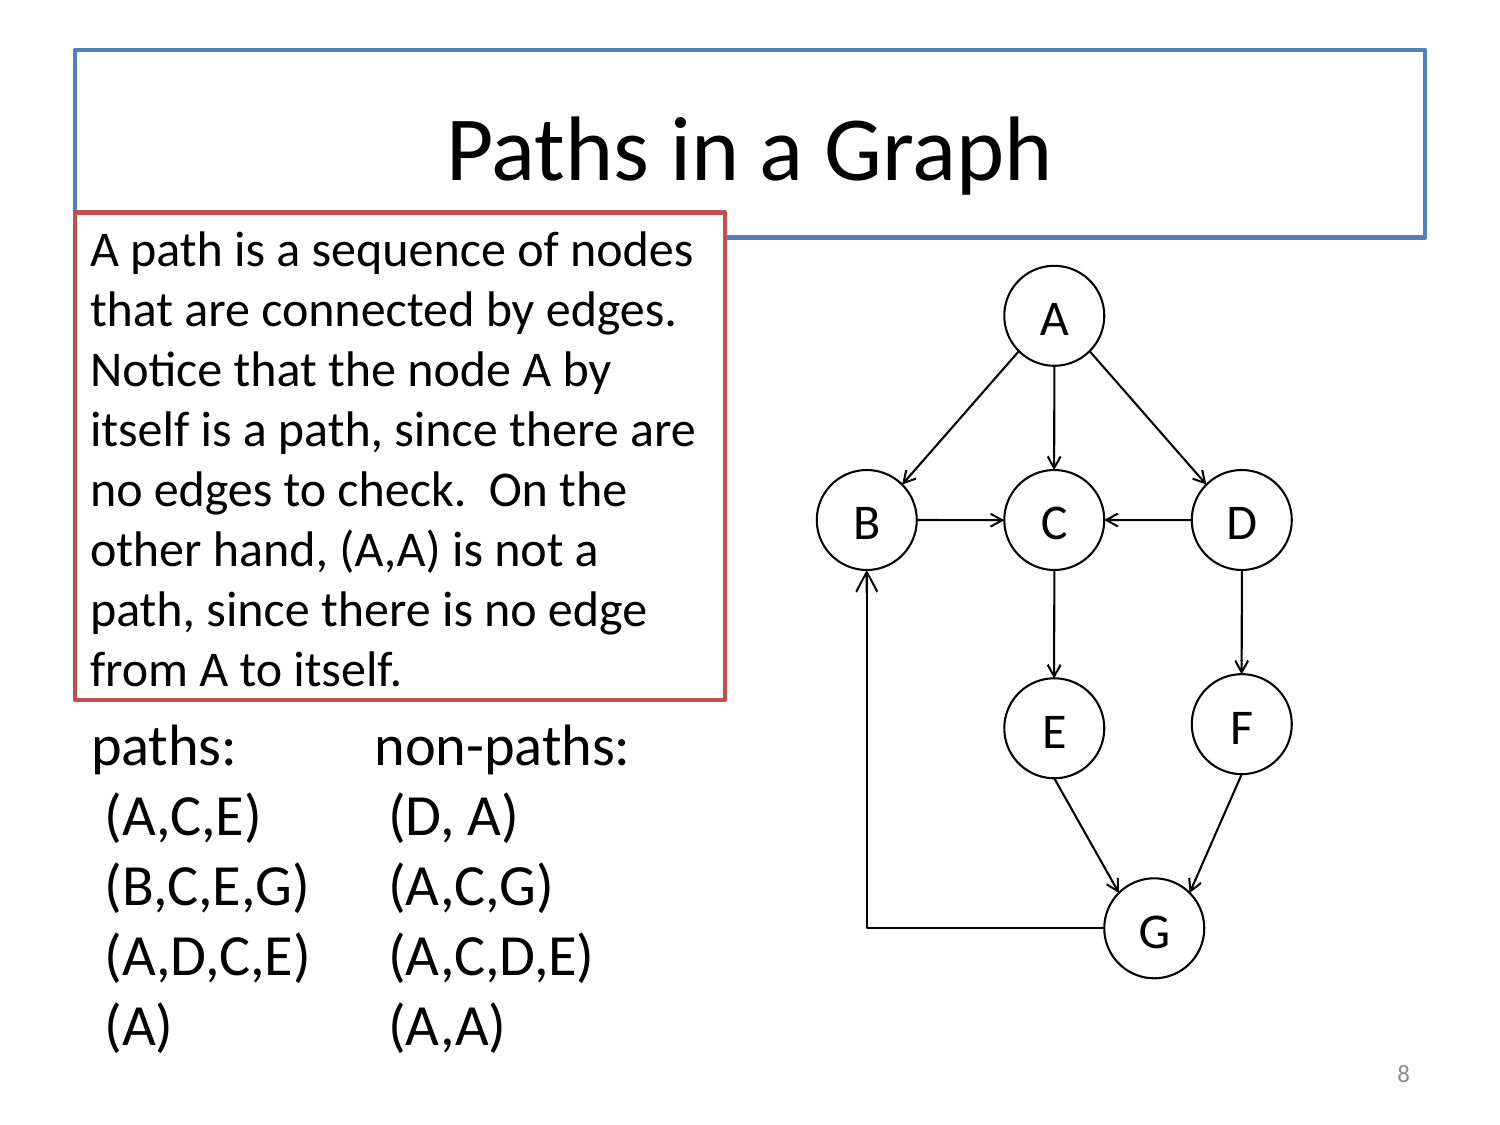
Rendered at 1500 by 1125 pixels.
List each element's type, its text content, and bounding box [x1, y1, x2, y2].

text_box A path is a sequence of nodes that are connected by edges. Notice that the node A by itself is a path, since there are no edges to check. On the other hand, (A,A) is not a path, since there is no edge from A to itself. [73, 210, 727, 702]
title Paths in a Graph [73, 48, 1427, 240]
slide_number 8 [1074, 1042, 1425, 1103]
text_box non-paths: (D, A) (A,C,G) (A,C,D,E) (A,A) [360, 702, 646, 1065]
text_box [816, 265, 1292, 979]
text_box paths: (A,C,E) (B,C,E,G) (A,D,C,E) (A) [76, 702, 327, 1065]
